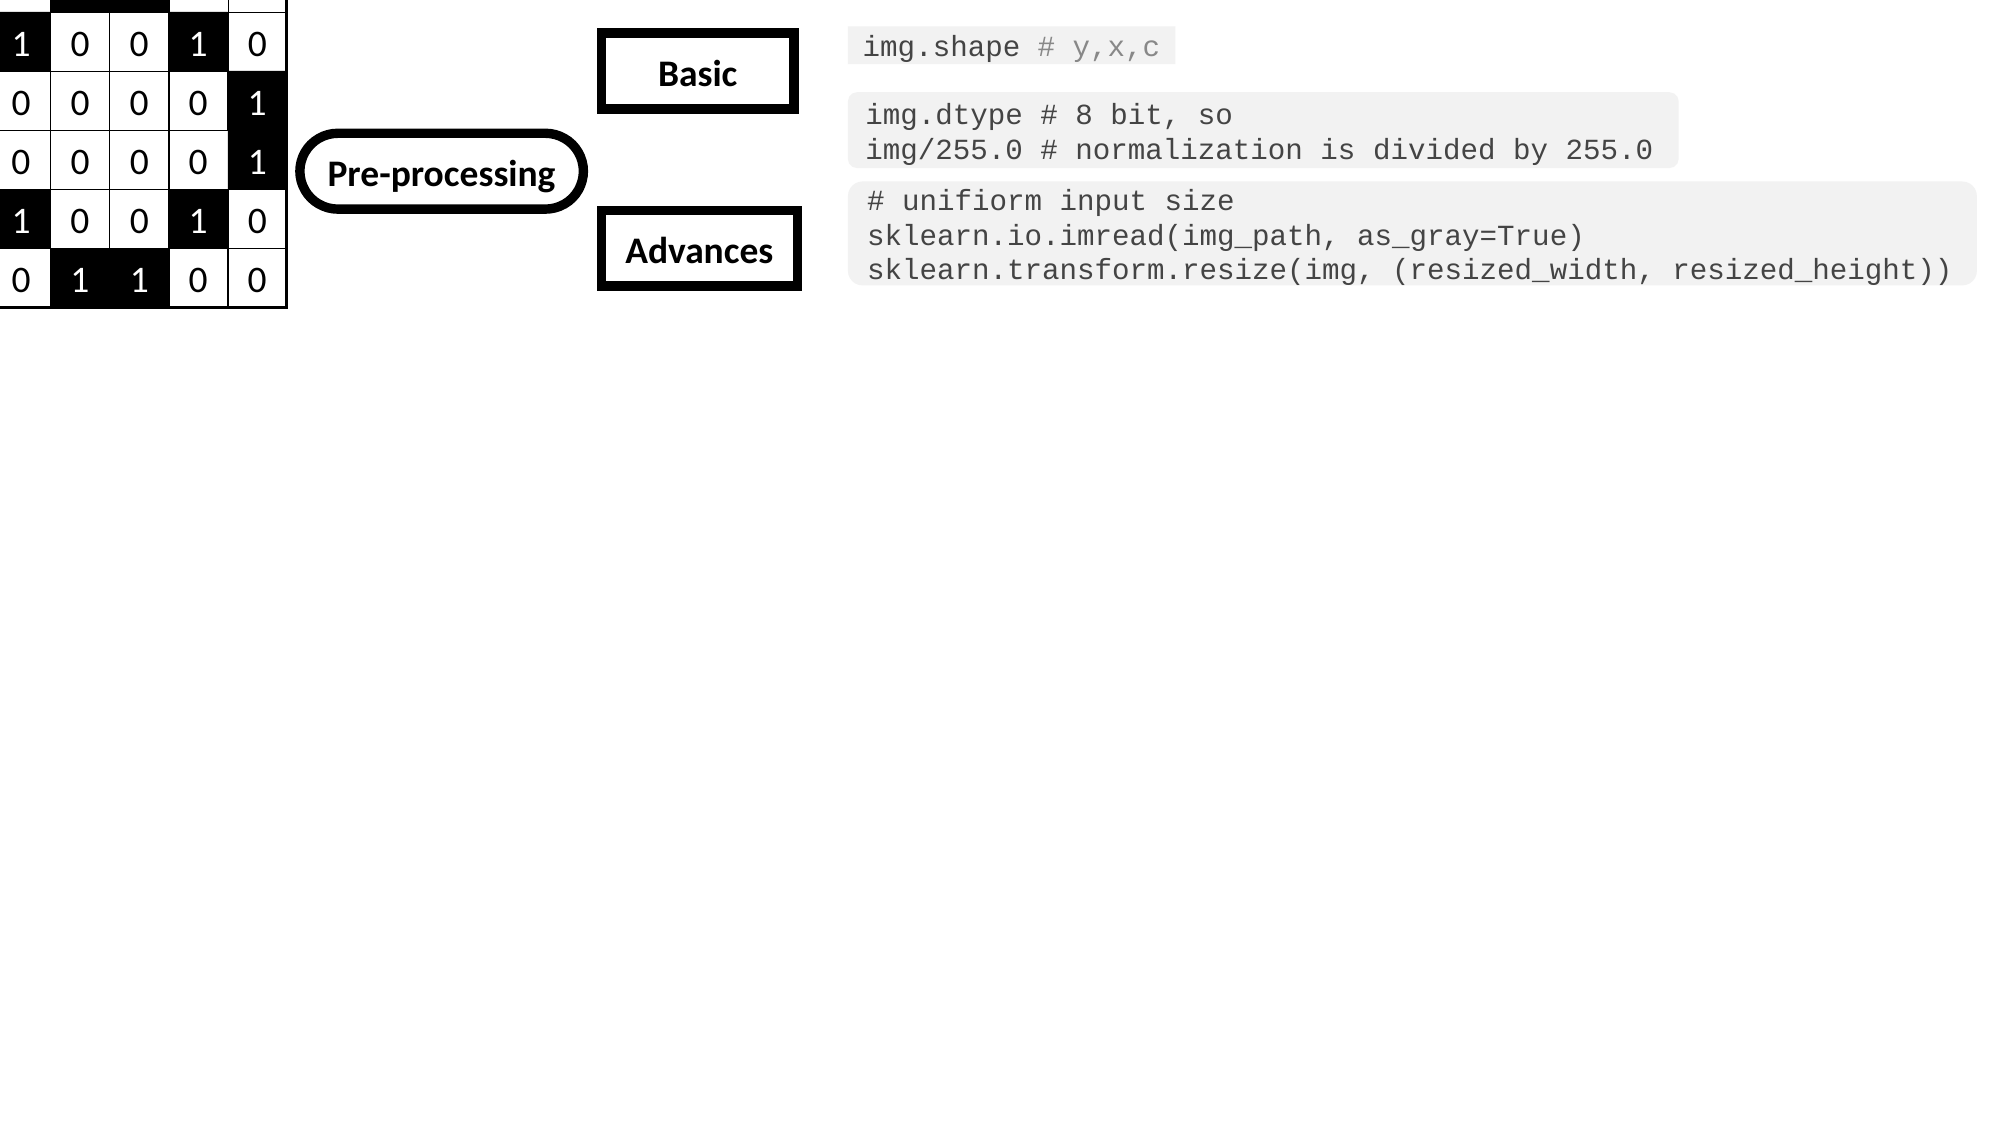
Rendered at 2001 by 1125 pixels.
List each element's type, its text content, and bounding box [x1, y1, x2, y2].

text_box Advances [601, 209, 799, 287]
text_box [0, 0, 287, 308]
text_box img.shape # y,x,c [847, 25, 1176, 65]
text_box Pre-processing [298, 132, 585, 211]
text_box # unifiorm input size sklearn.io.imread(img_path, as_gray=True) sklearn.transform.resize(img, (resized_width, resized_height)) [846, 180, 1978, 287]
text_box img.dtype # 8 bit, so img/255.0 # normalization is divided by 255.0 [846, 91, 1680, 170]
text_box Basic [601, 32, 795, 110]
